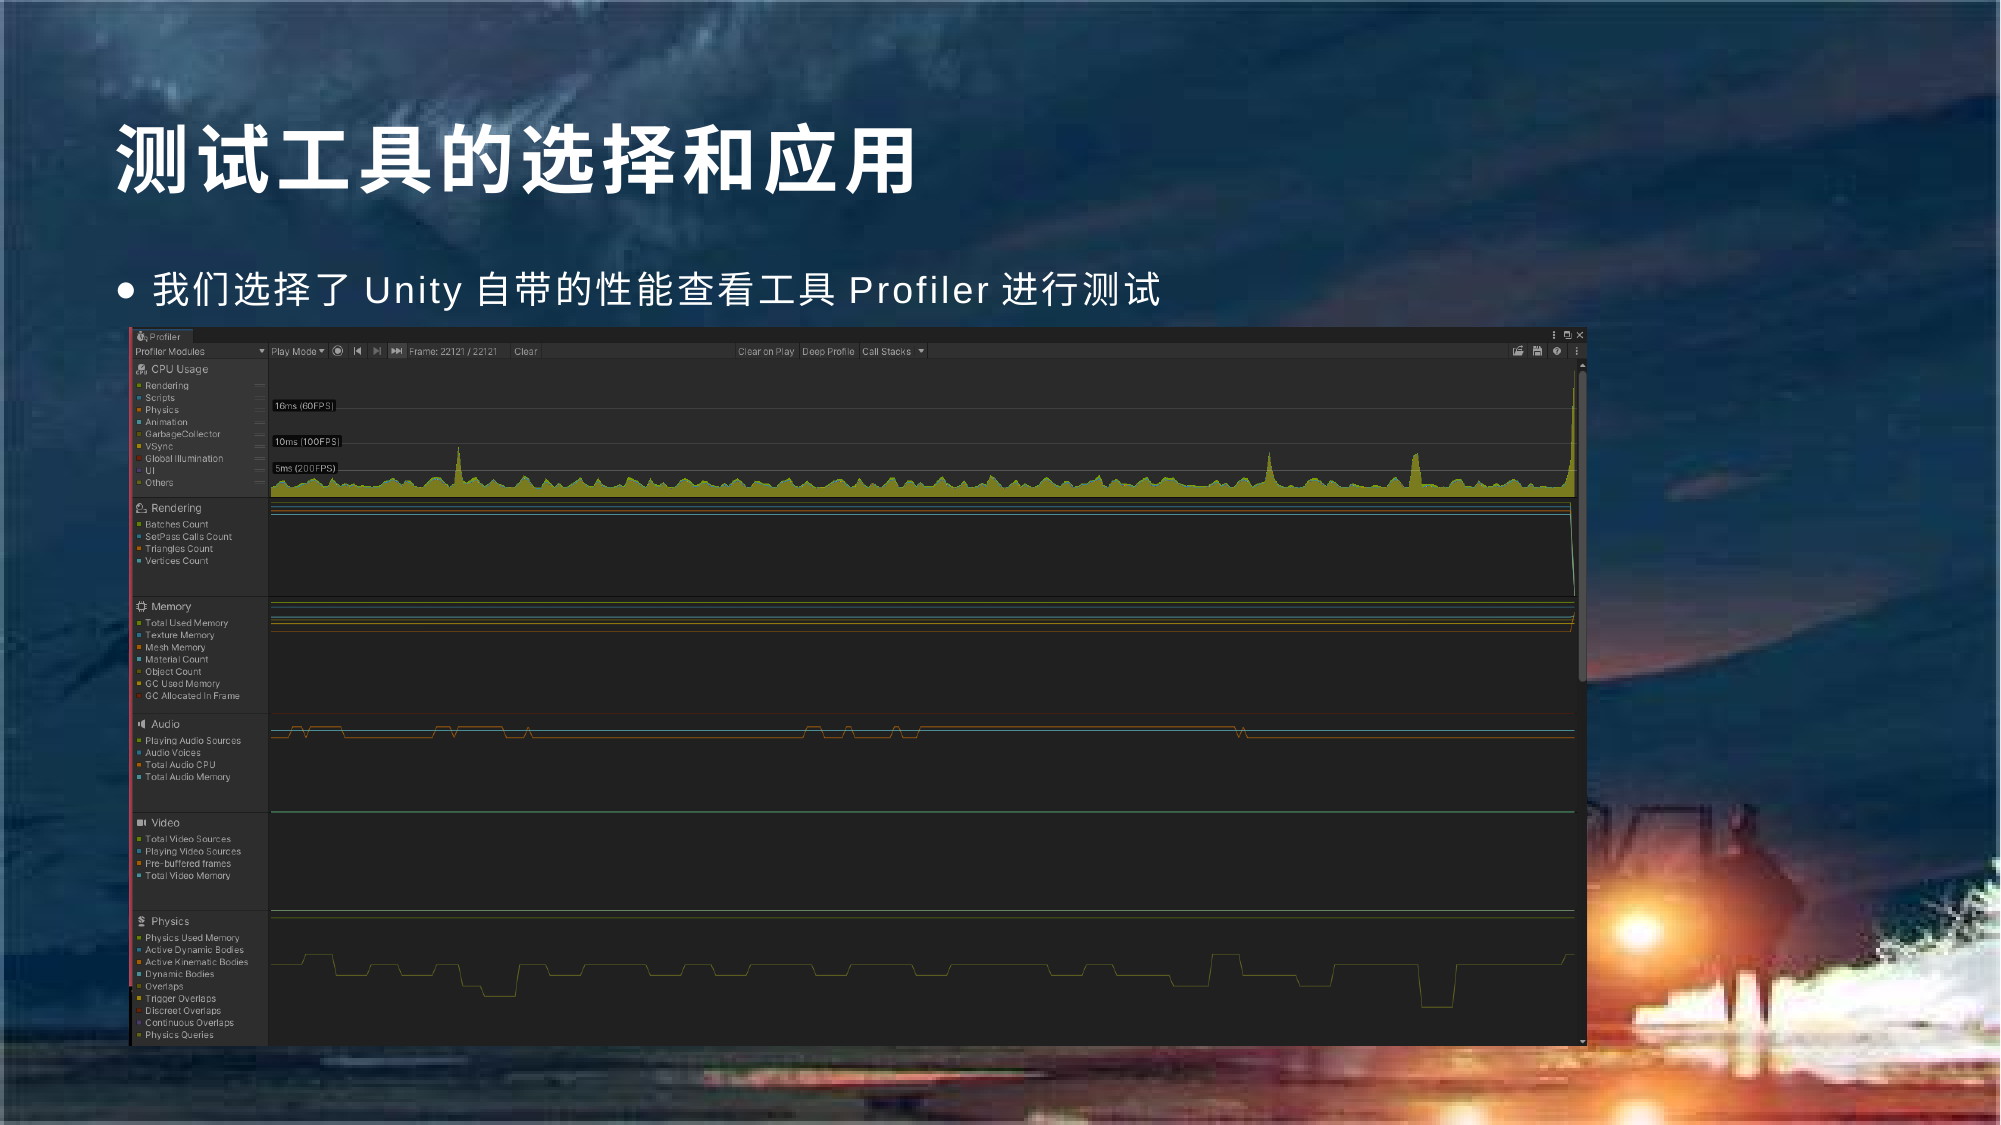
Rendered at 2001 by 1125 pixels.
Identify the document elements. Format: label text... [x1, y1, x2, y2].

title 测试工具的选择和应用 [99, 99, 1900, 216]
list 我们选择了Unity自带的性能查看工具Profiler进行测试 [99, 244, 1900, 1026]
picture [0, 0, 2001, 1125]
